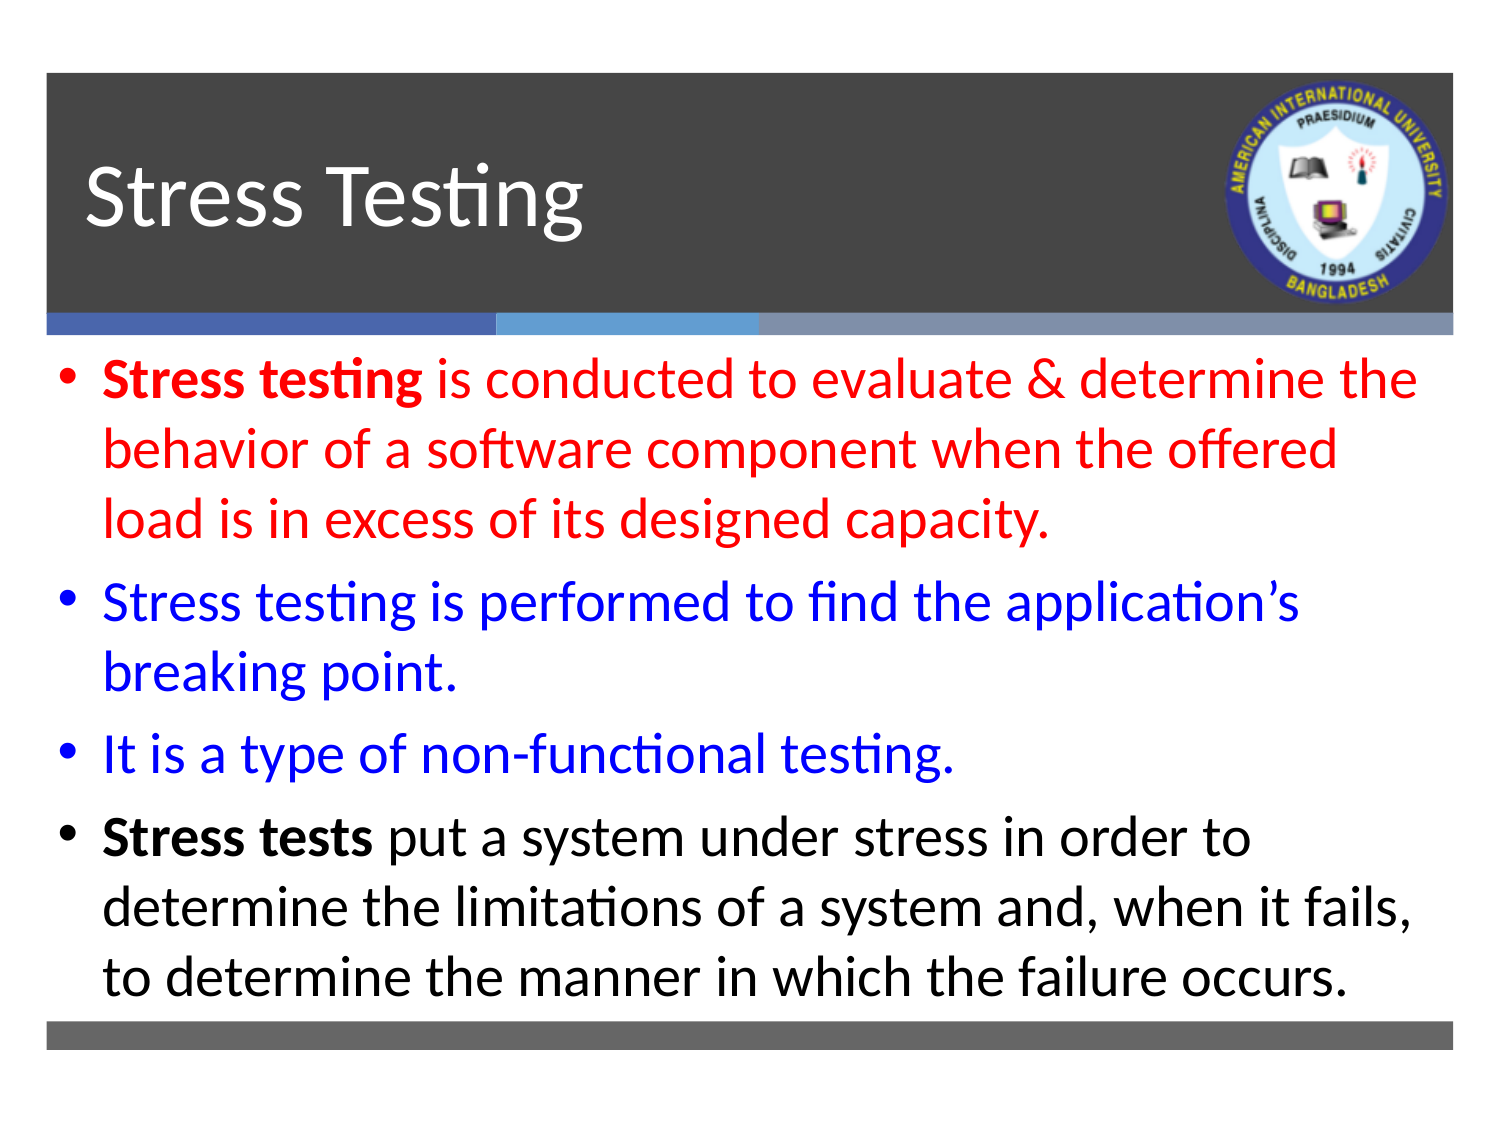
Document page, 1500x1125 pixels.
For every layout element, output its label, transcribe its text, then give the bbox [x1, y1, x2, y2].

text_box Stress testing is conducted to evaluate & determine the behavior of a software component when the offered load is in excess of its designed capacity. Stress testing is performed to find the application’s breaking point. It is a type of non-functional testing. Stress tests put a system under stress in order to determine the limitations of a system and, when it fails, to determine the manner in which the failure occurs. [42, 332, 1455, 1015]
picture [1220, 75, 1454, 310]
title Stress Testing [69, 73, 1351, 253]
